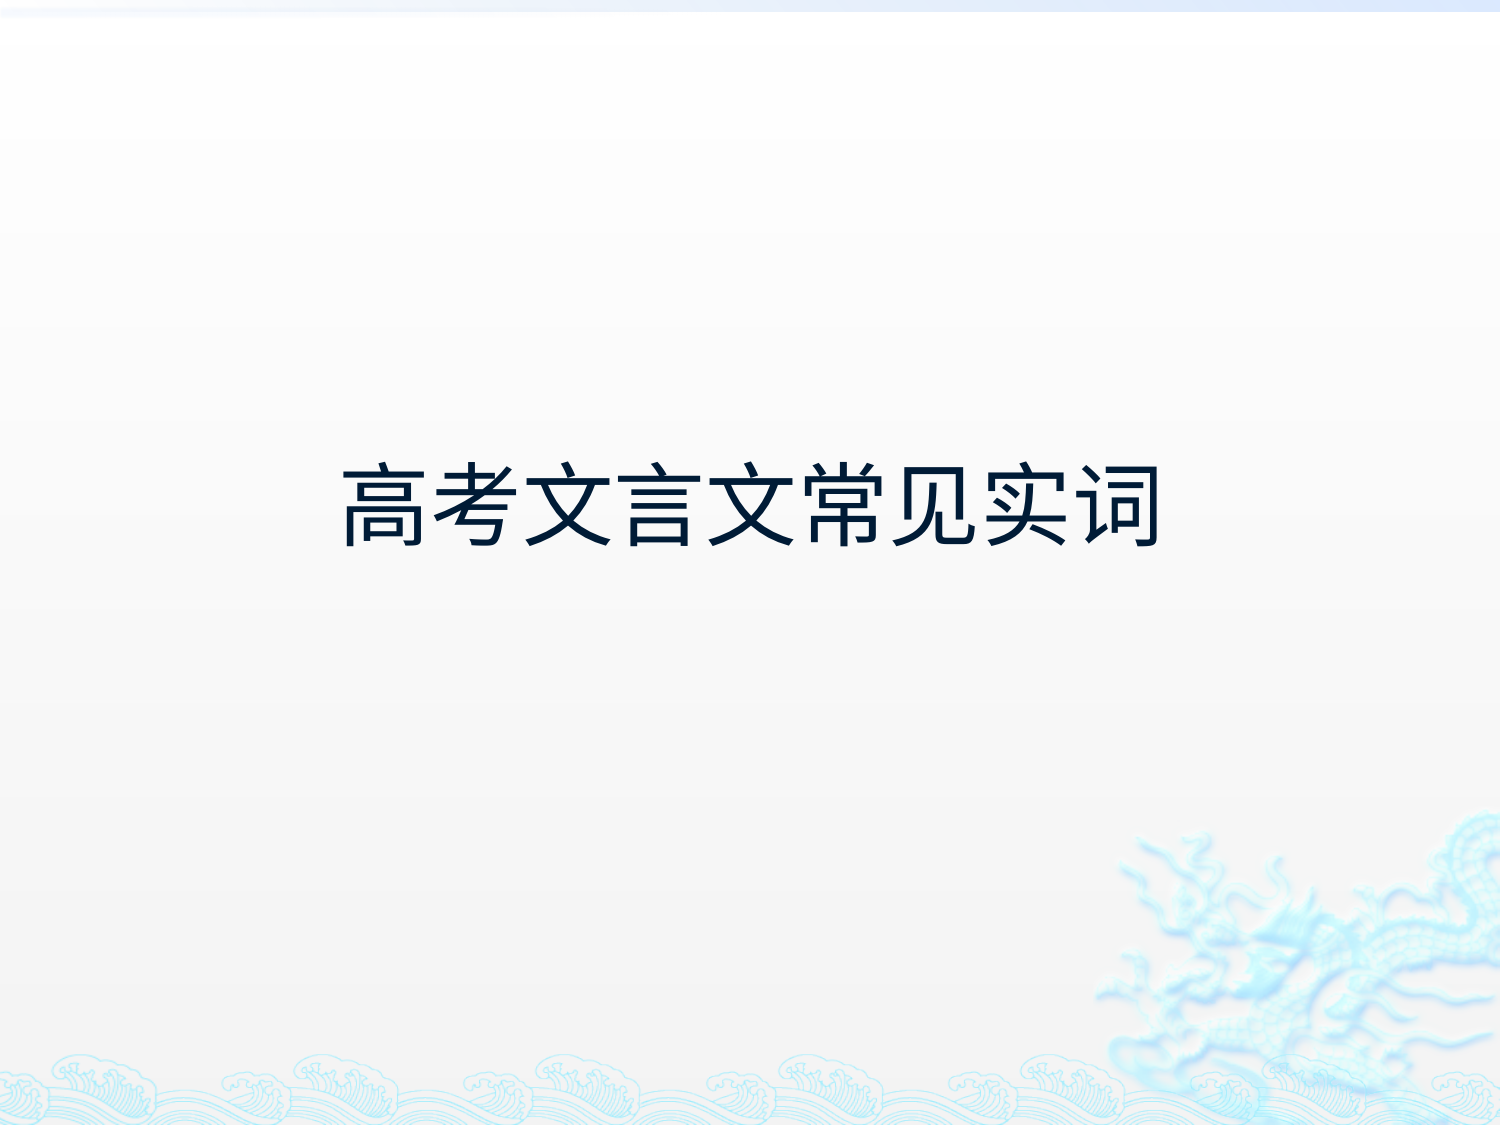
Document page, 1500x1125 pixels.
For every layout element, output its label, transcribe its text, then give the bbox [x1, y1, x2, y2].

title 高考文言文常见实词 [76, 408, 1427, 597]
